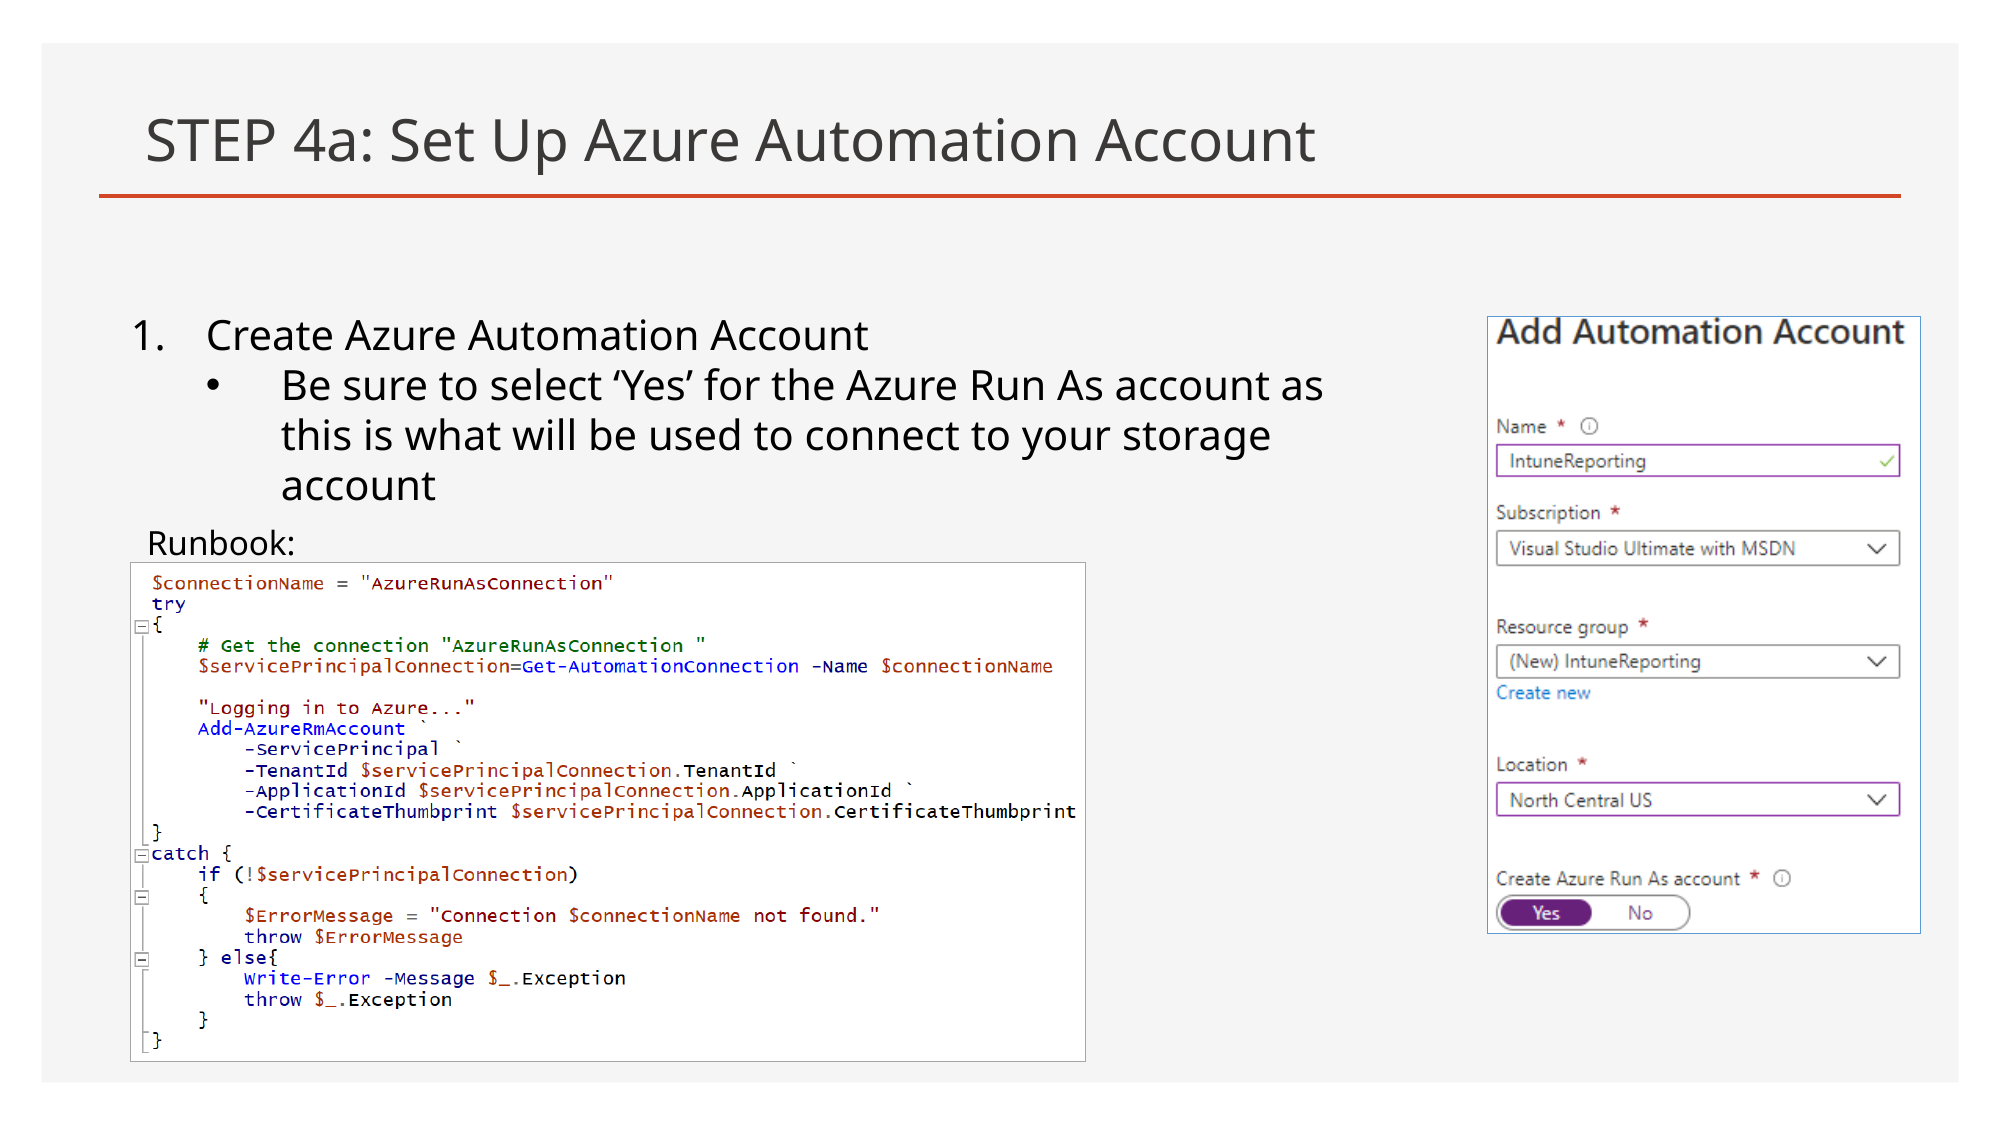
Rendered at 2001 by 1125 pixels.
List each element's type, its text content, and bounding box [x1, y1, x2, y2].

text_box Create Azure Automation Account Be sure to select ‘Yes’ for the Azure Run As account as this is what will be used to connect to your storage account [130, 308, 1393, 560]
text_box Runbook: [146, 522, 905, 562]
picture [130, 562, 1086, 1062]
title STEP 4a: Set Up Azure Automation Account [130, 89, 1939, 181]
picture [1487, 316, 1921, 934]
